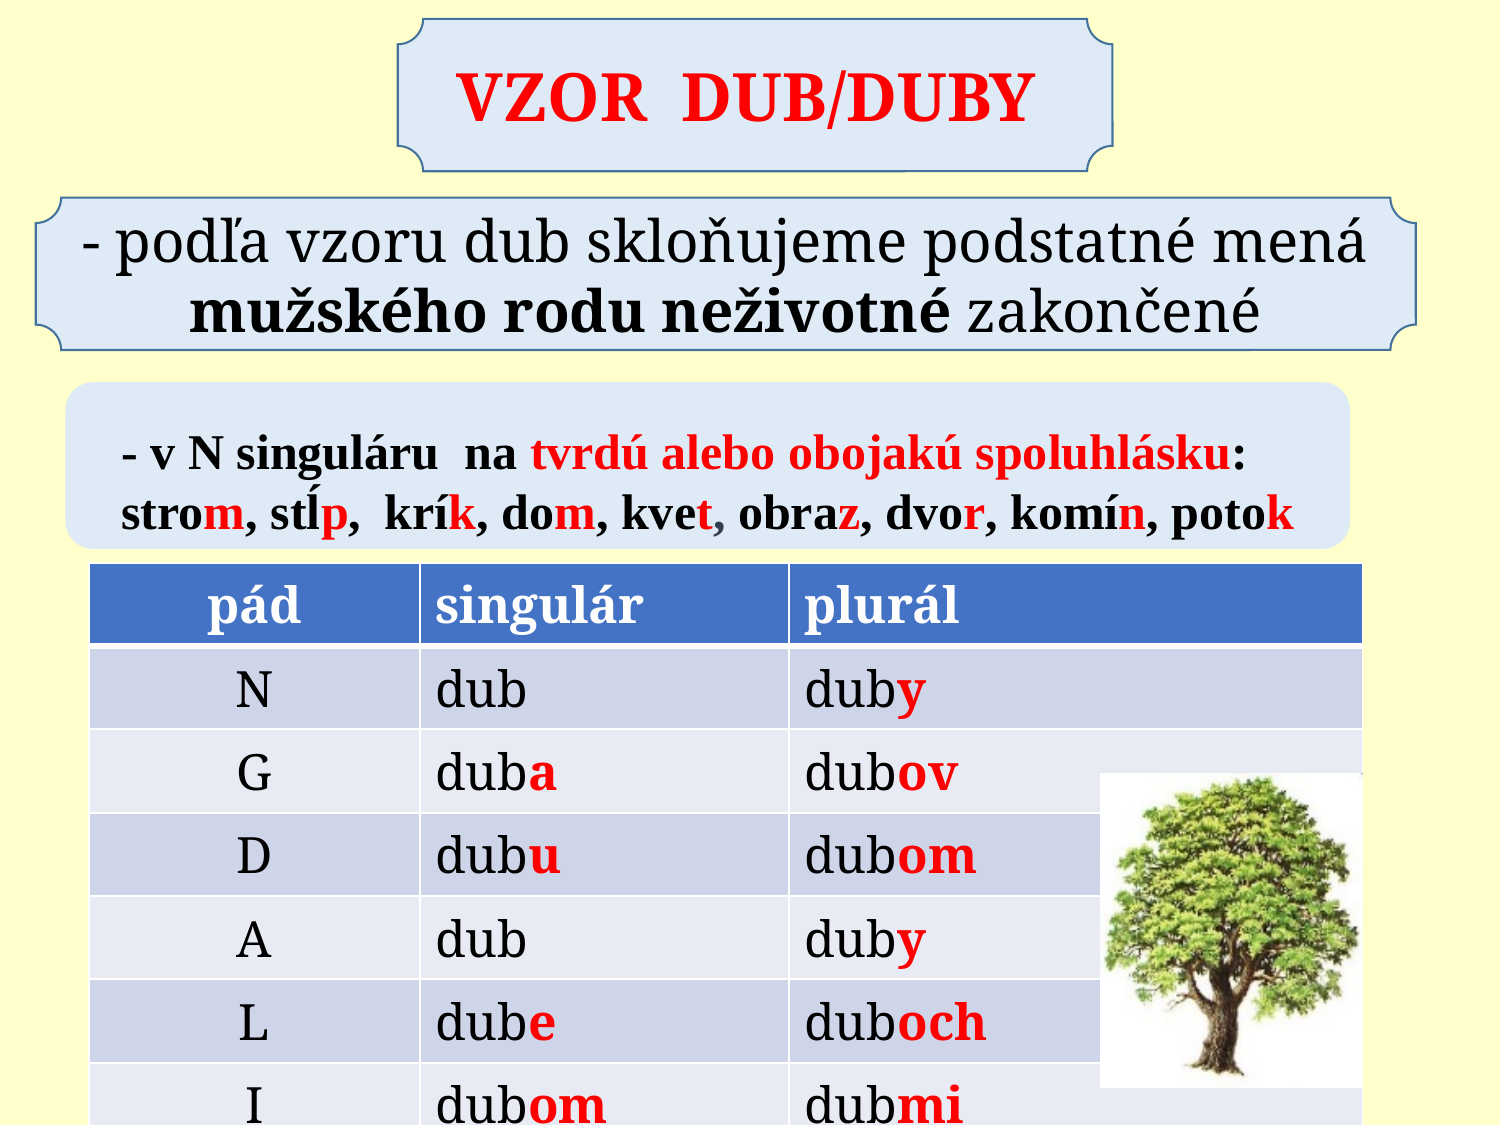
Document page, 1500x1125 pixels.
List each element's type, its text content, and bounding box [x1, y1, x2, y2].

table_cell L [90, 980, 419, 1062]
table_cell D [90, 814, 419, 895]
text_box - v N singuláru na tvrdú alebo obojakú spoluhlásku: strom, stĺp, krík, dom, kvet, obraz, dvor, komín, potok [64, 381, 1352, 551]
table_header singulár [421, 564, 788, 643]
text_box - podľa vzoru dub skloňujeme podstatné mená mužského rodu neživotné zakončené [34, 196, 1417, 352]
table_cell duby [790, 897, 1100, 978]
picture [1100, 773, 1363, 1089]
table_cell duby [790, 649, 1362, 728]
table_cell A [90, 897, 419, 978]
table_cell dubmi [790, 1064, 1362, 1125]
table_cell dub [421, 649, 788, 728]
table_cell dubu [421, 814, 788, 895]
table_cell duboch [790, 980, 1100, 1062]
table_cell duba [421, 730, 788, 812]
table_cell dubov [790, 730, 1362, 812]
text_box VZOR DUB/DUBY [396, 17, 1114, 173]
table_header plurál [790, 564, 1362, 643]
table_cell dubom [790, 814, 1100, 895]
table_cell G [90, 730, 419, 812]
table_cell dube [421, 980, 788, 1062]
table_cell dub [421, 897, 788, 978]
table_cell dubom [421, 1064, 788, 1125]
table_header pád [90, 564, 419, 643]
table_cell I [90, 1064, 419, 1125]
table_cell N [90, 649, 419, 728]
